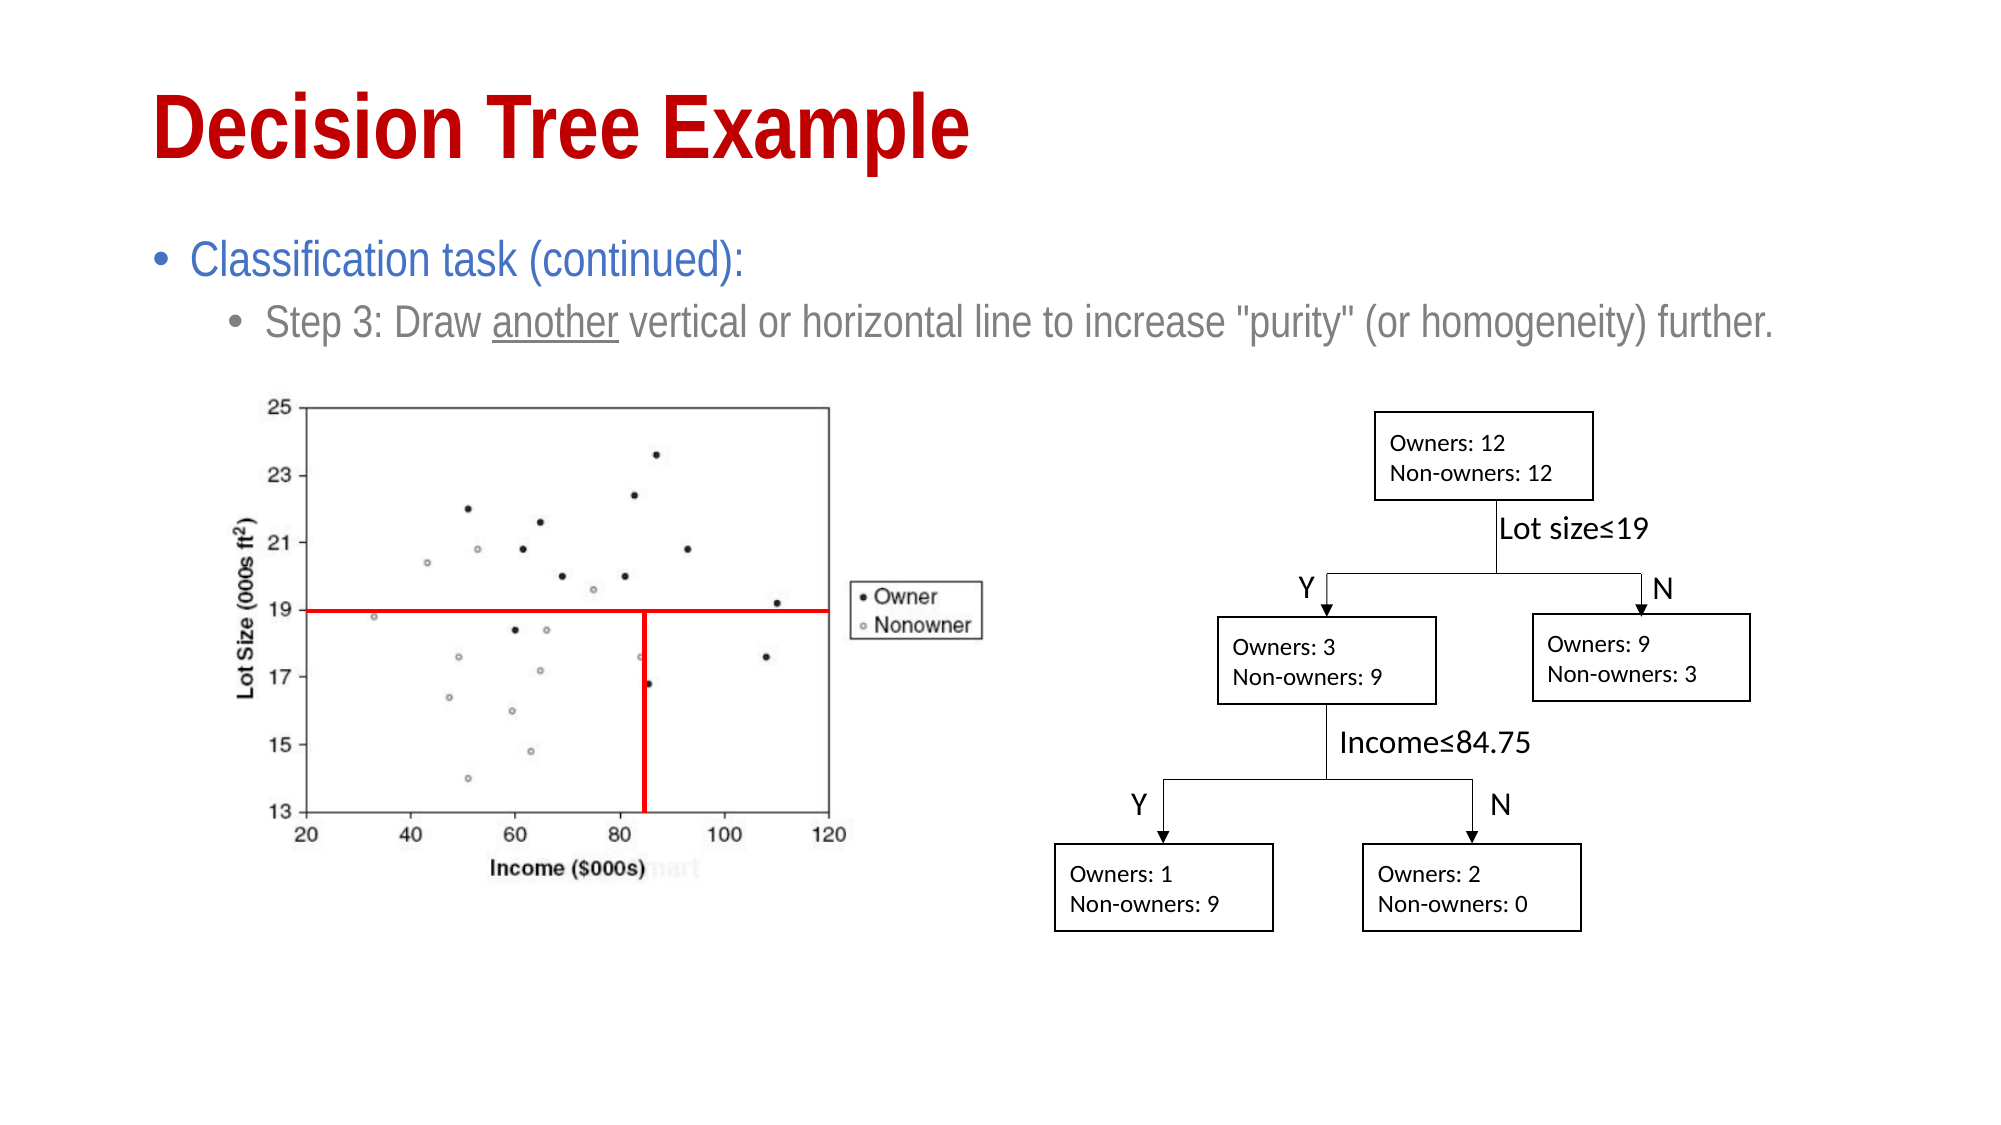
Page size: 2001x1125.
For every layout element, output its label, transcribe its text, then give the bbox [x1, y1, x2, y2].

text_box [1022, 412, 1751, 932]
list Classification task (continued): Step 3: Draw another vertical or horizontal line to increase "purity" (or homogeneity) further. [137, 226, 1863, 410]
picture [226, 391, 989, 888]
title Decision Tree Example [137, 59, 1863, 198]
